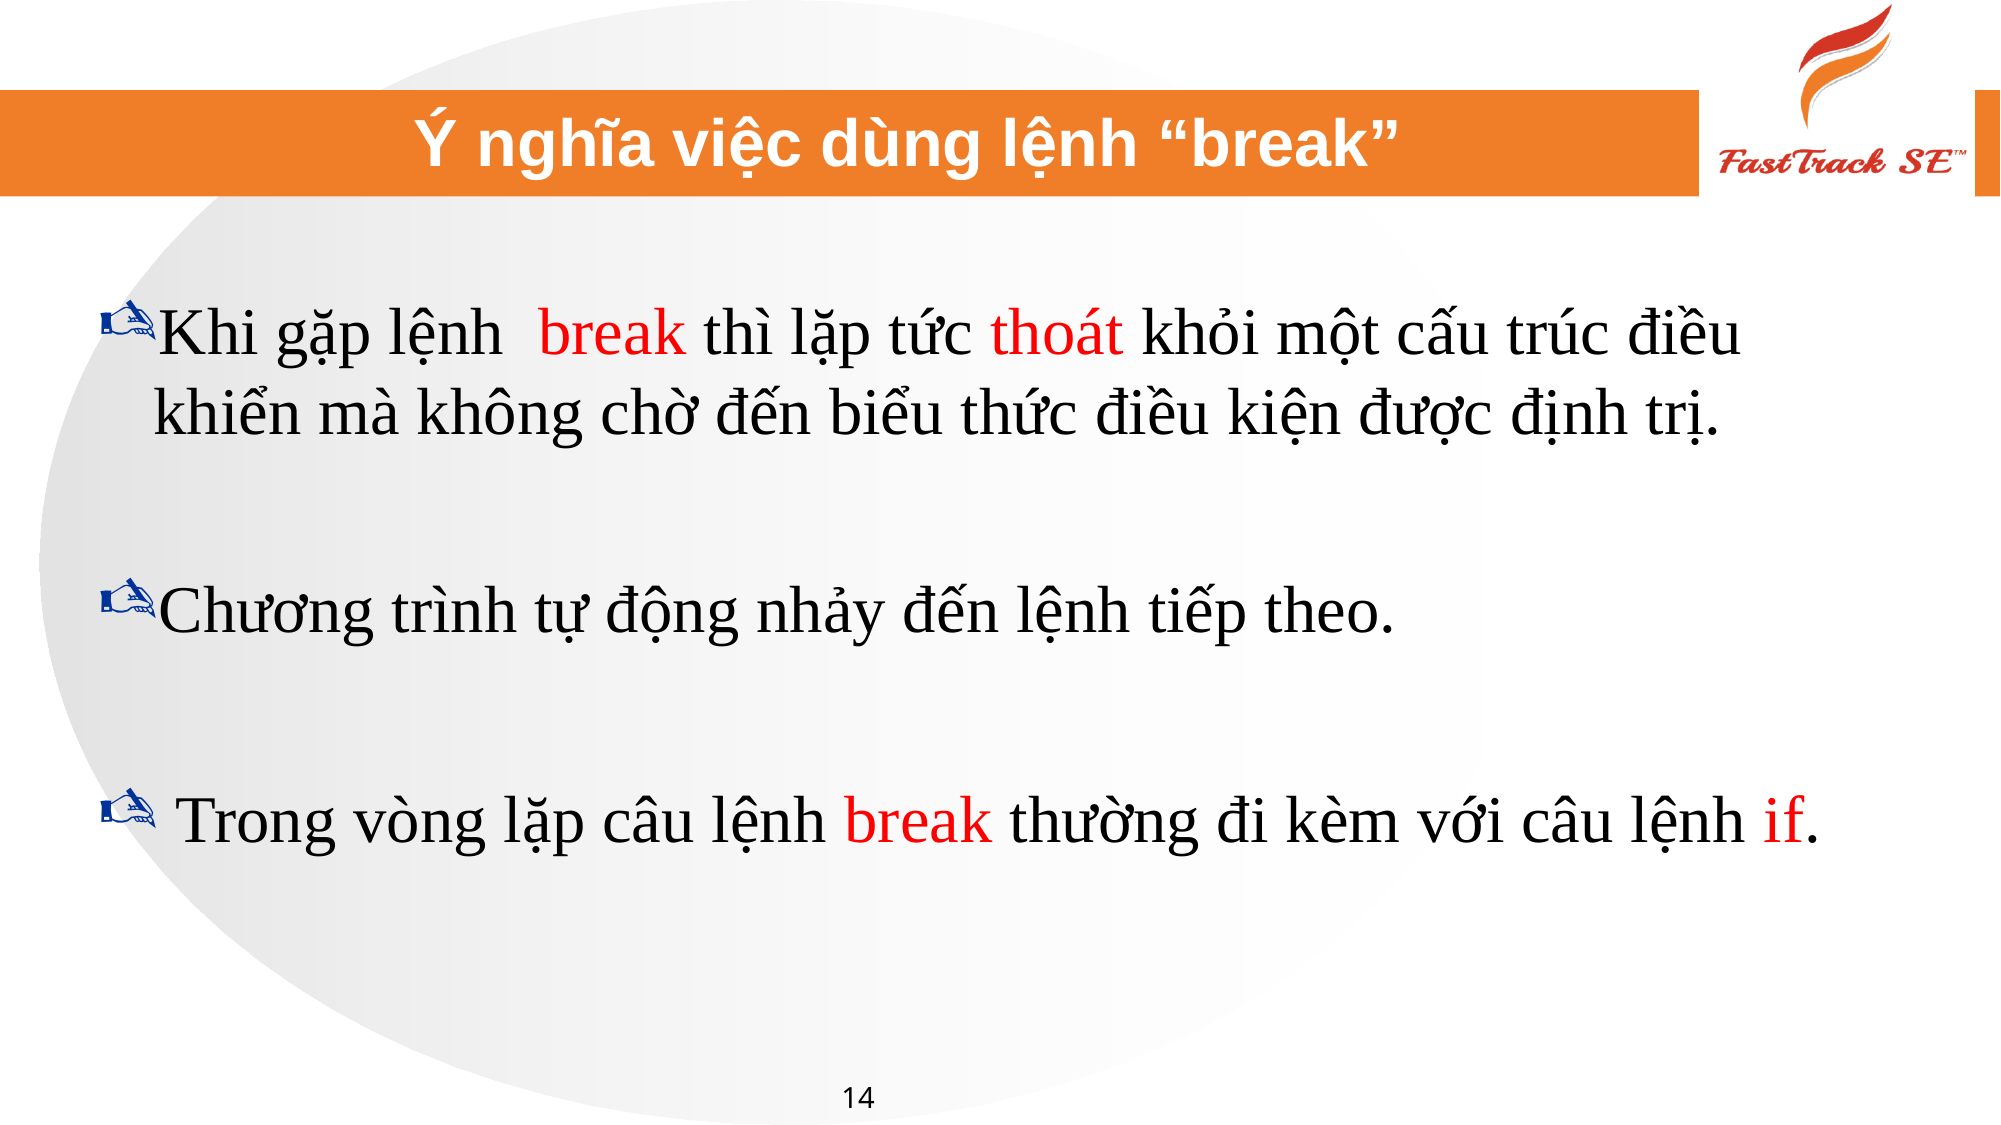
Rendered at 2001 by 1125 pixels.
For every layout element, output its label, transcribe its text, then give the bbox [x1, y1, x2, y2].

text_box Khi gặp lệnh break thì lặp tức thoát khỏi một cấu trúc điều khiển mà không chờ đến biểu thức điều kiện được định trị. Chương trình tự động nhảy đến lệnh tiếp theo. Trong vòng lặp câu lệnh break thường đi kèm với câu lệnh if. [81, 280, 1852, 956]
slide_number 14 [766, 1071, 950, 1115]
title Ý nghĩa việc dùng lệnh “break” [249, 99, 1567, 180]
picture [1700, 0, 1975, 192]
